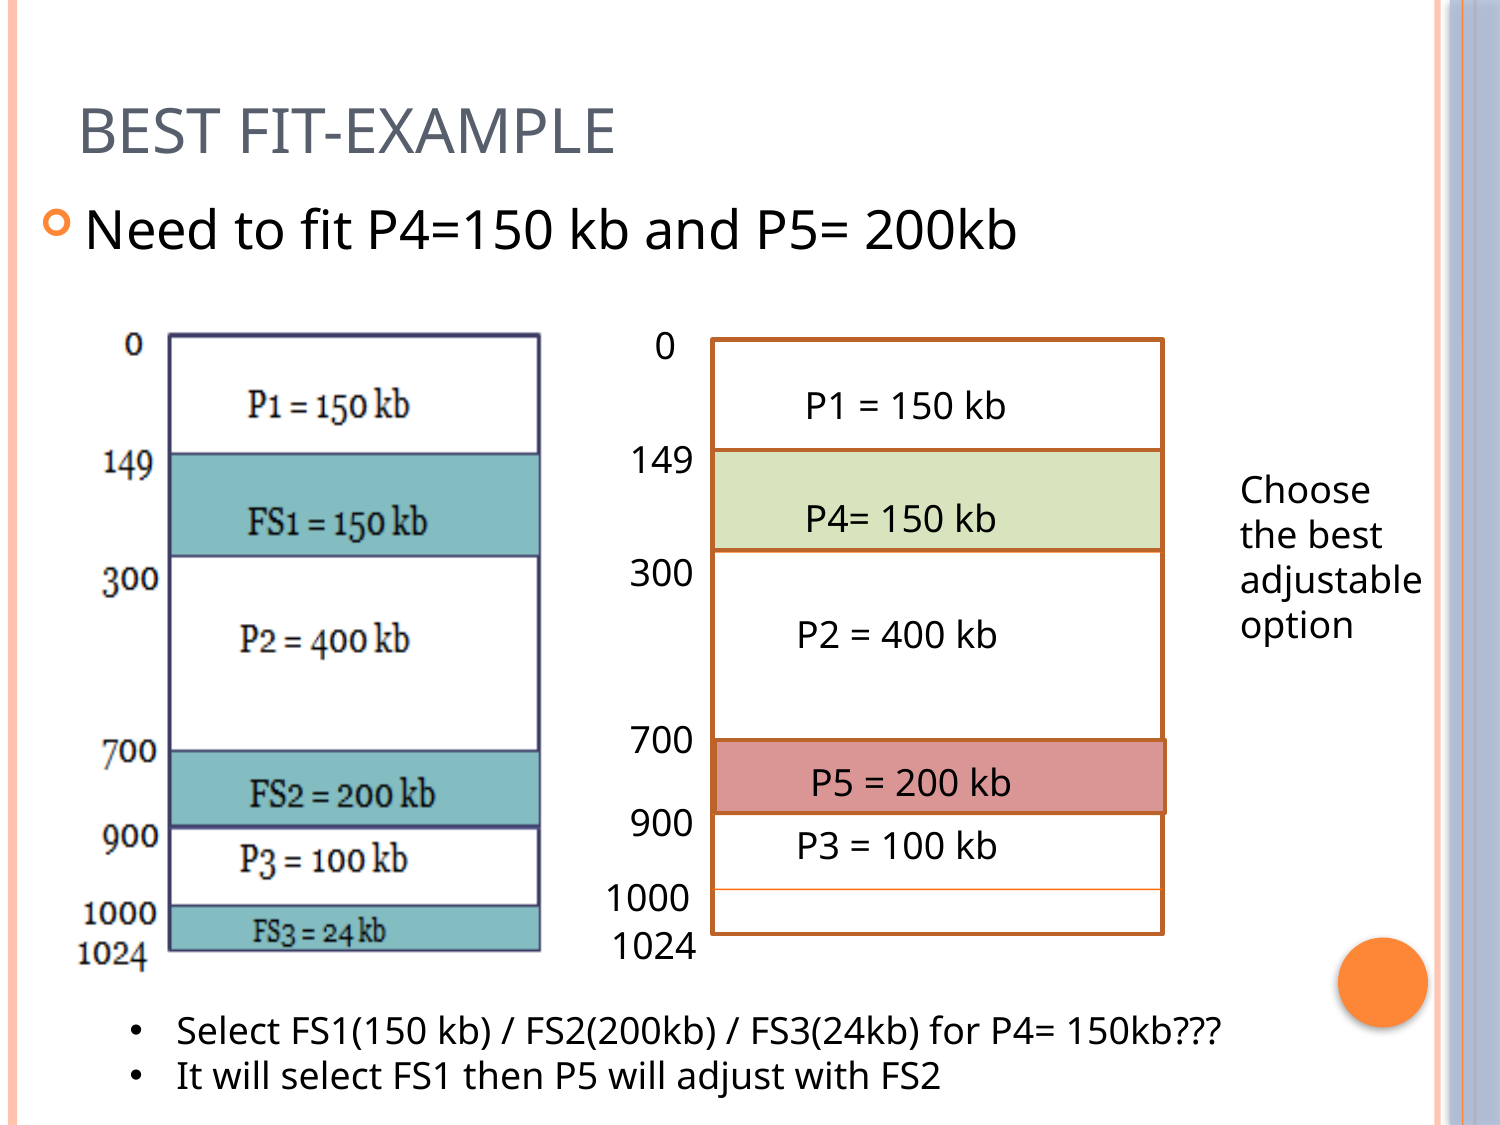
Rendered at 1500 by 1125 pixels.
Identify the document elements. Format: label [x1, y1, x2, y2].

text_box [639, 314, 697, 375]
picture [37, 301, 597, 1001]
text_box [1224, 459, 1450, 654]
title [62, 0, 1413, 173]
text_box [597, 337, 1167, 975]
text_box [114, 999, 1450, 1125]
list [24, 187, 1450, 288]
